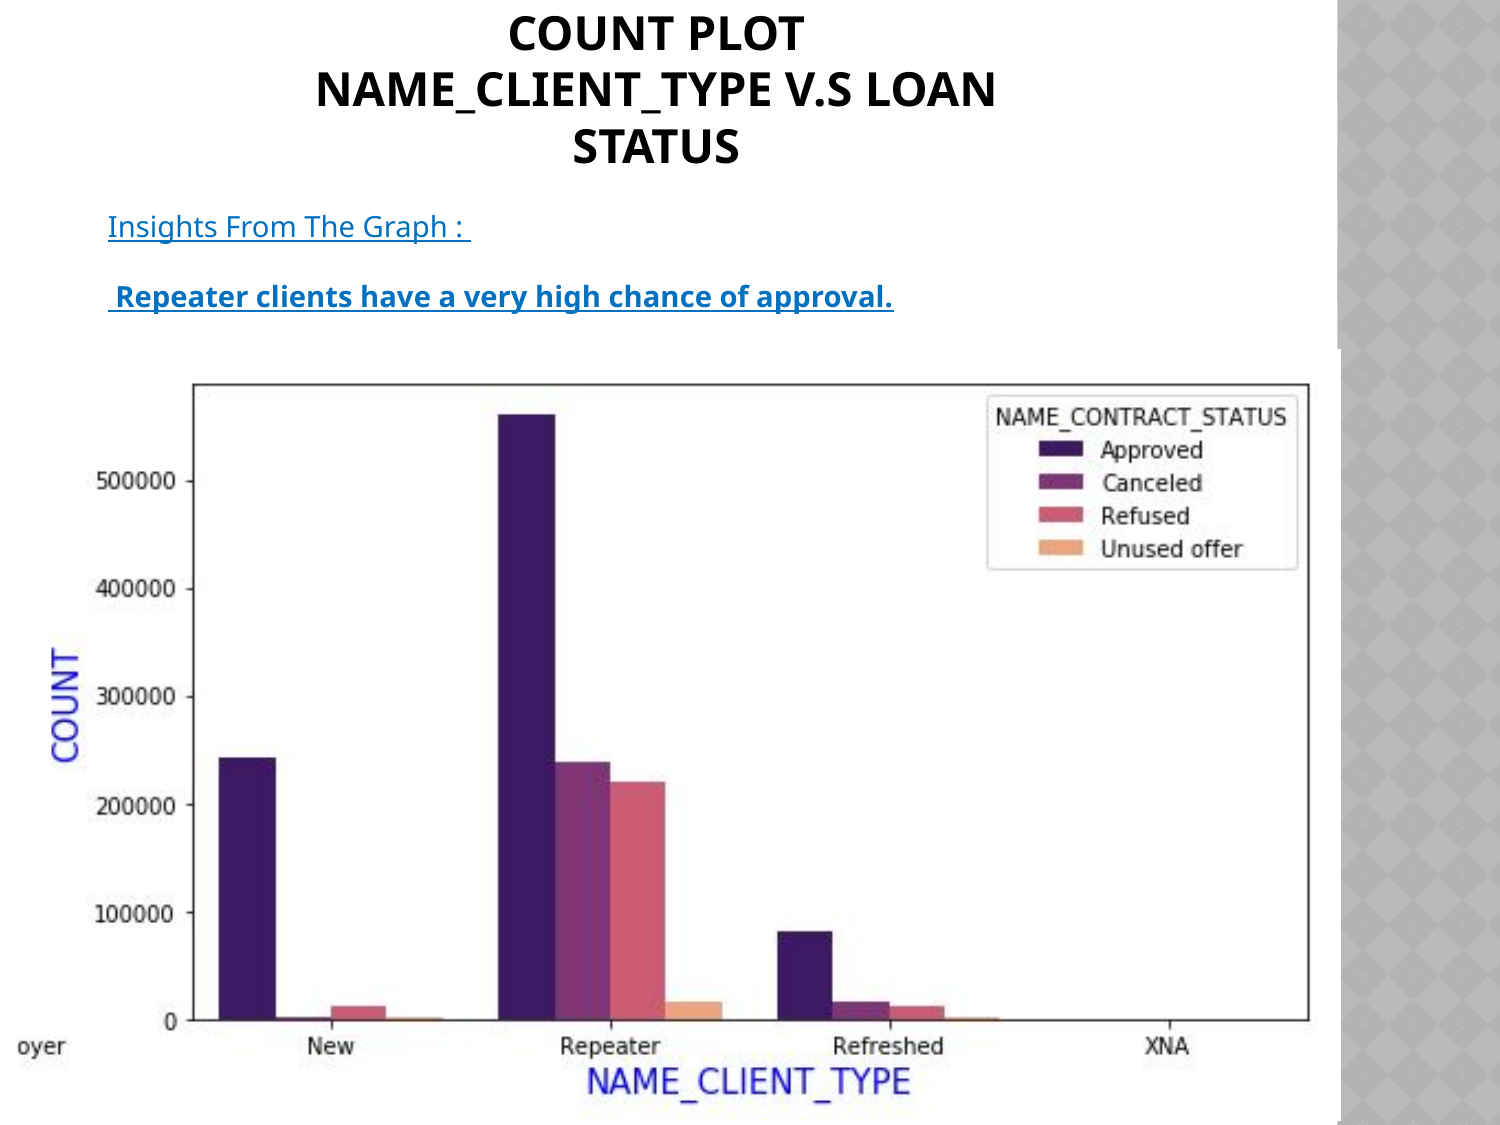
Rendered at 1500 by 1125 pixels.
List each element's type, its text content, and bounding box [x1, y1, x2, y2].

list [17, 348, 1341, 1121]
list Insights From The Graph : Repeater clients have a very high chance of approval. [100, 208, 1355, 380]
title Count plot name_client_type v.s loan status [277, 2, 1036, 173]
